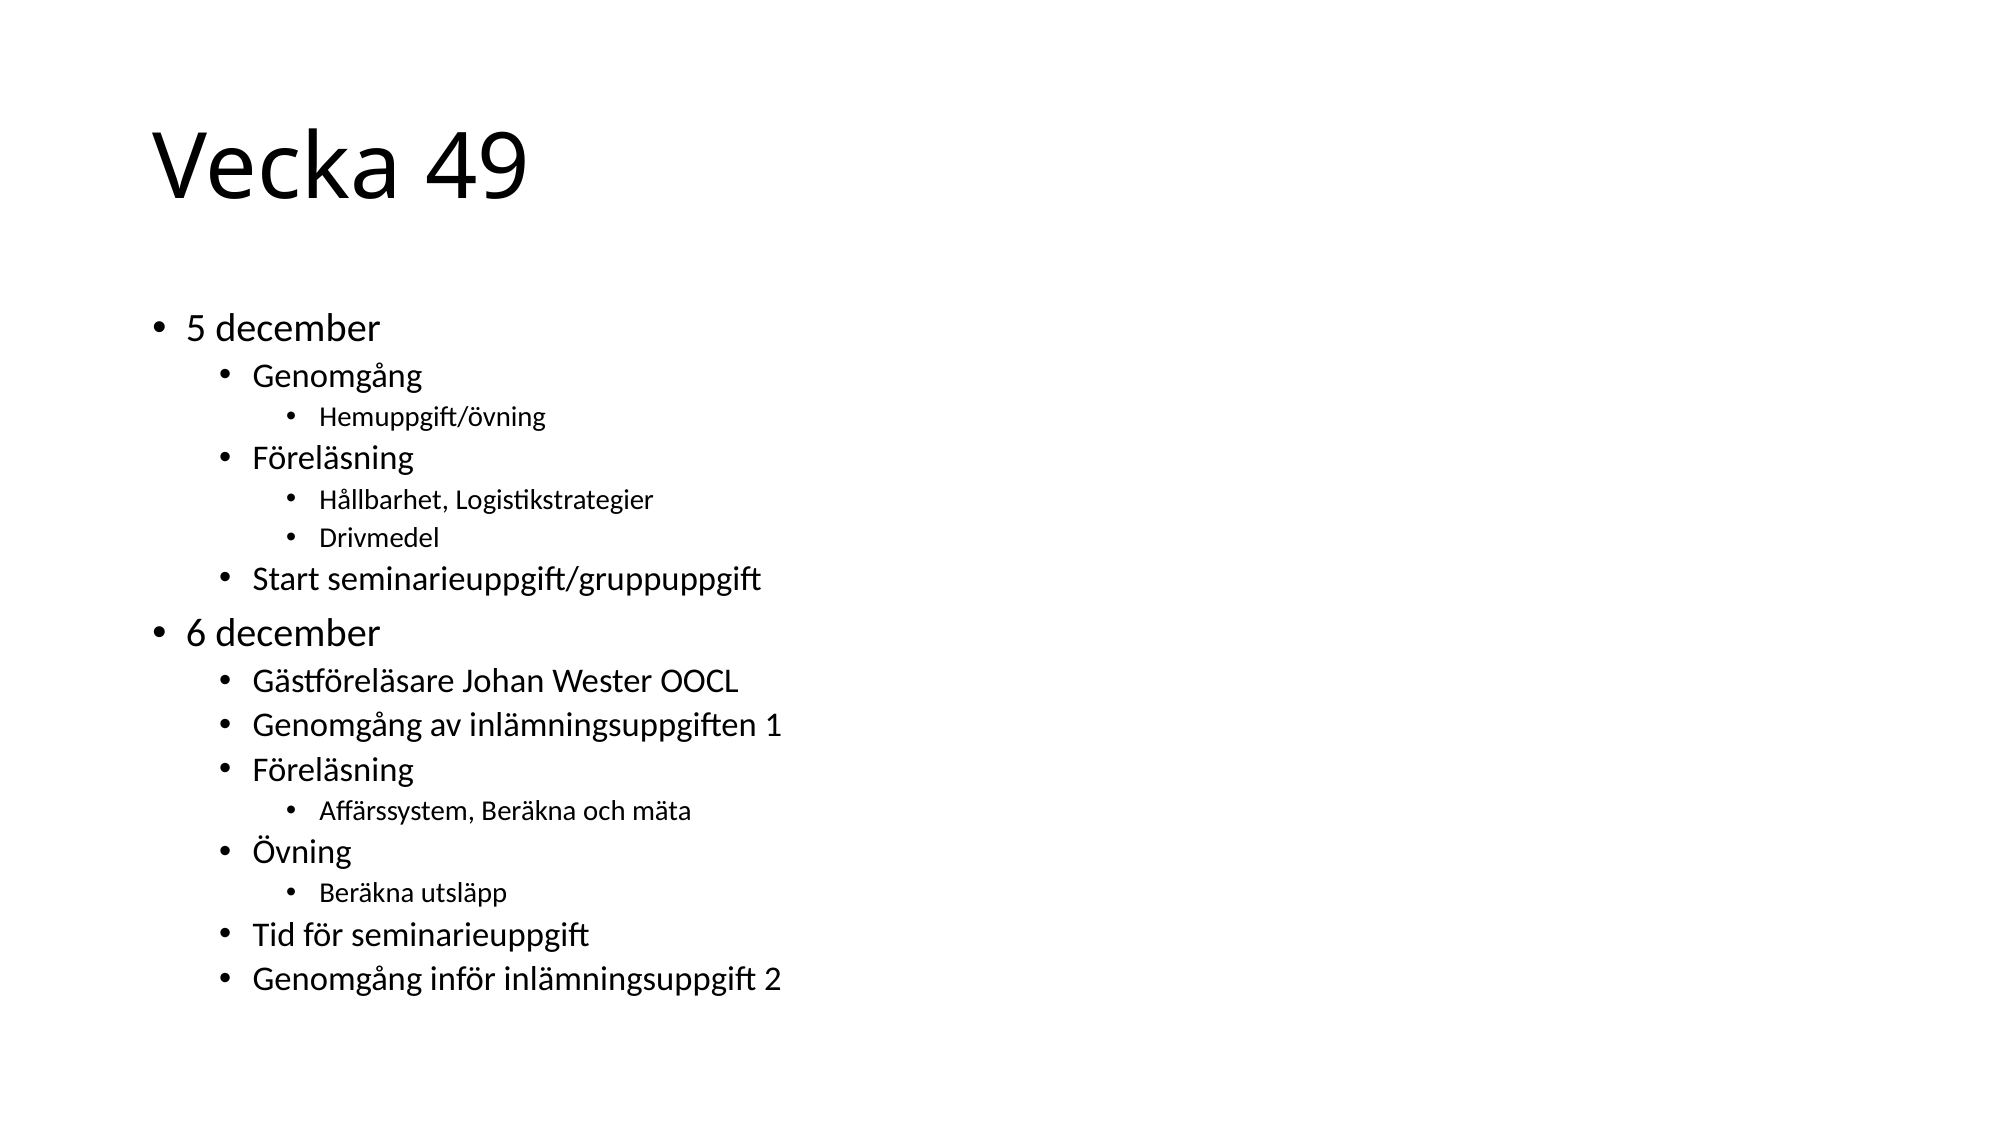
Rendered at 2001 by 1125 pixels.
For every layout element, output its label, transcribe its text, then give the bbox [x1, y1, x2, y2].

title Vecka 49 [137, 59, 1863, 278]
list 5 december Genomgång Hemuppgift/övning Föreläsning Hållbarhet, Logistikstrategier Drivmedel Start seminarieuppgift/gruppuppgift 6 december Gästföreläsare Johan Wester OOCL Genomgång av inlämningsuppgiften 1 Föreläsning Affärssystem, Beräkna och mäta Övning Beräkna utsläpp Tid för seminarieuppgift Genomgång inför inlämningsuppgift 2 [137, 299, 1863, 1014]
